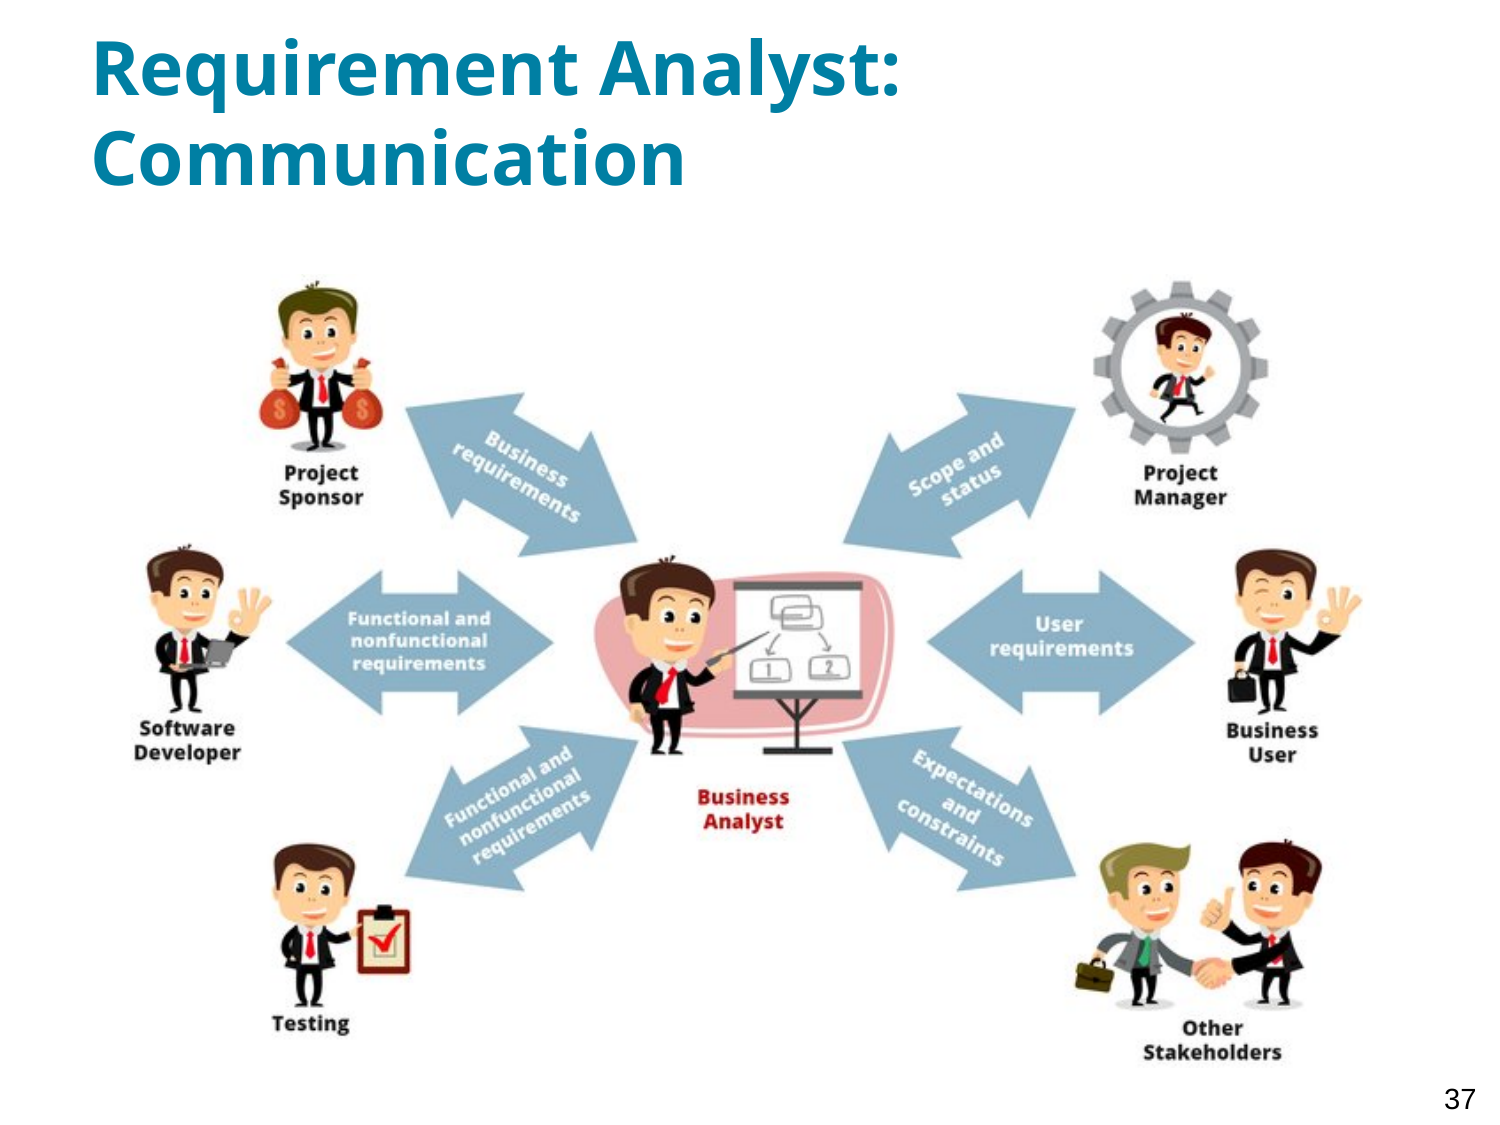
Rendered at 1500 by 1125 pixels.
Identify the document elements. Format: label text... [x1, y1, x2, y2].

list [130, 274, 1370, 1069]
title Requirement Analyst: Communication [75, 35, 1480, 216]
slide_number 37 [1401, 1082, 1492, 1113]
